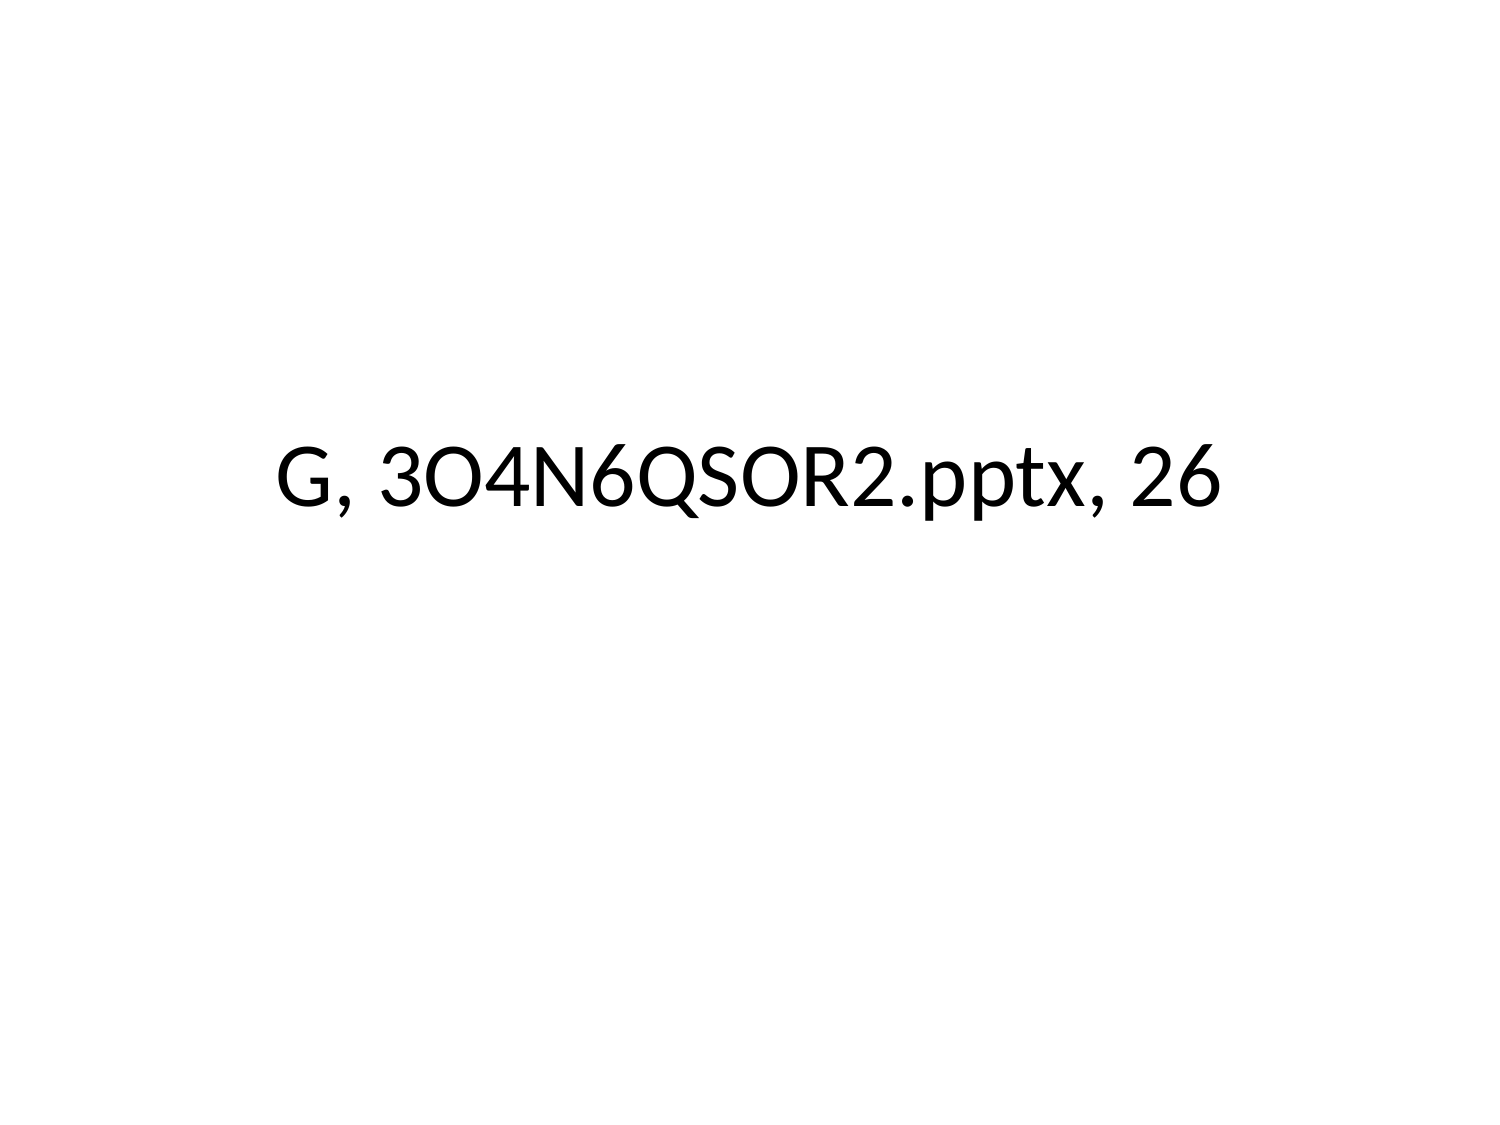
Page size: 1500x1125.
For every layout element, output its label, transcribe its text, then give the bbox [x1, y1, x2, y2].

title G, 3O4N6QSOR2.pptx, 26 [112, 349, 1388, 591]
